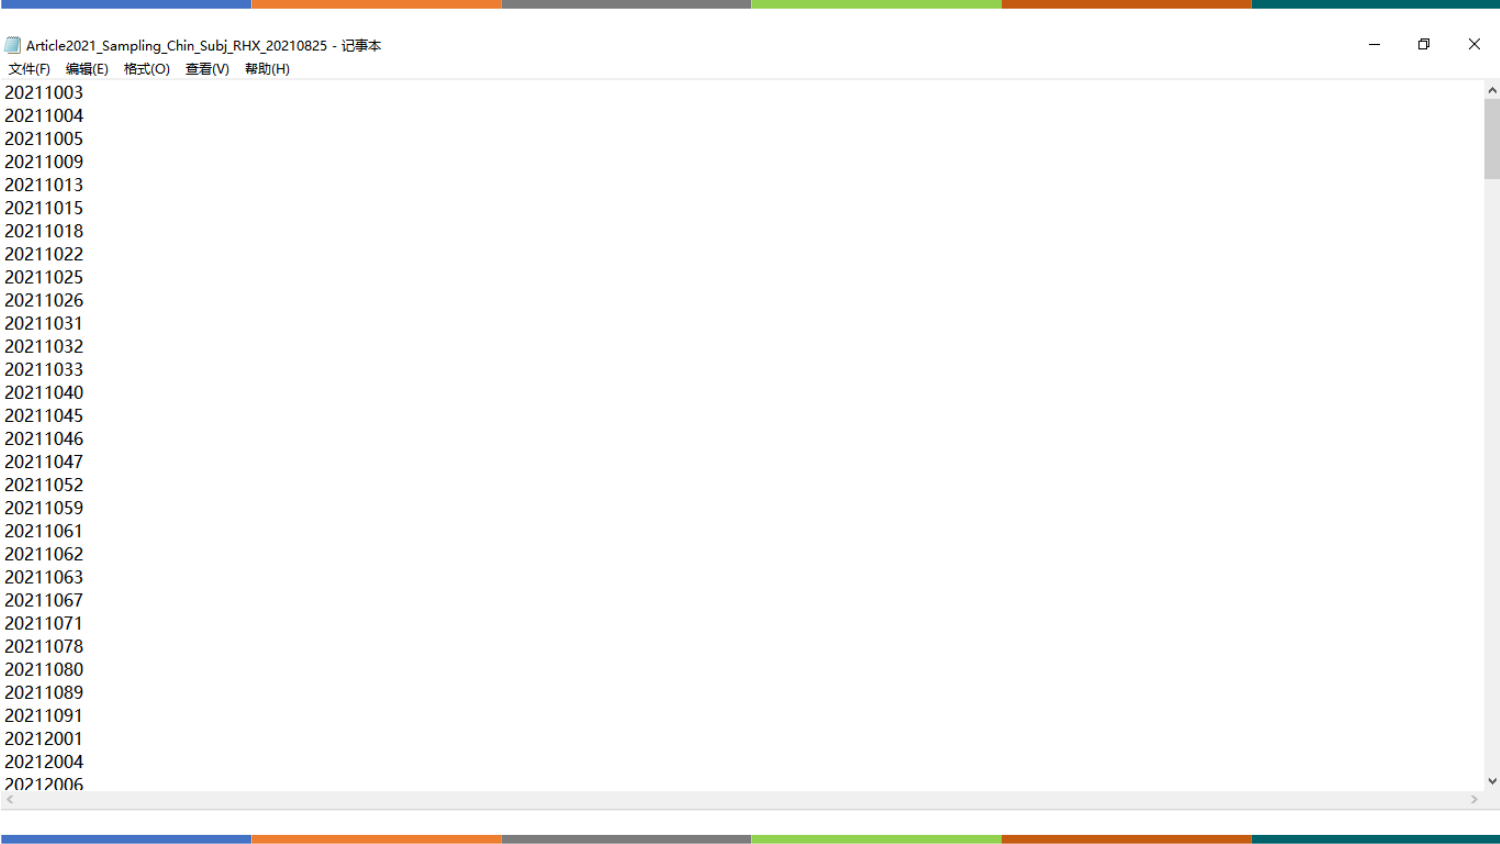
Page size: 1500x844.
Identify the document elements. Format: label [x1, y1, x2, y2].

text_box [1, 834, 1500, 844]
picture [1, 33, 1500, 811]
text_box [1, 0, 1500, 9]
